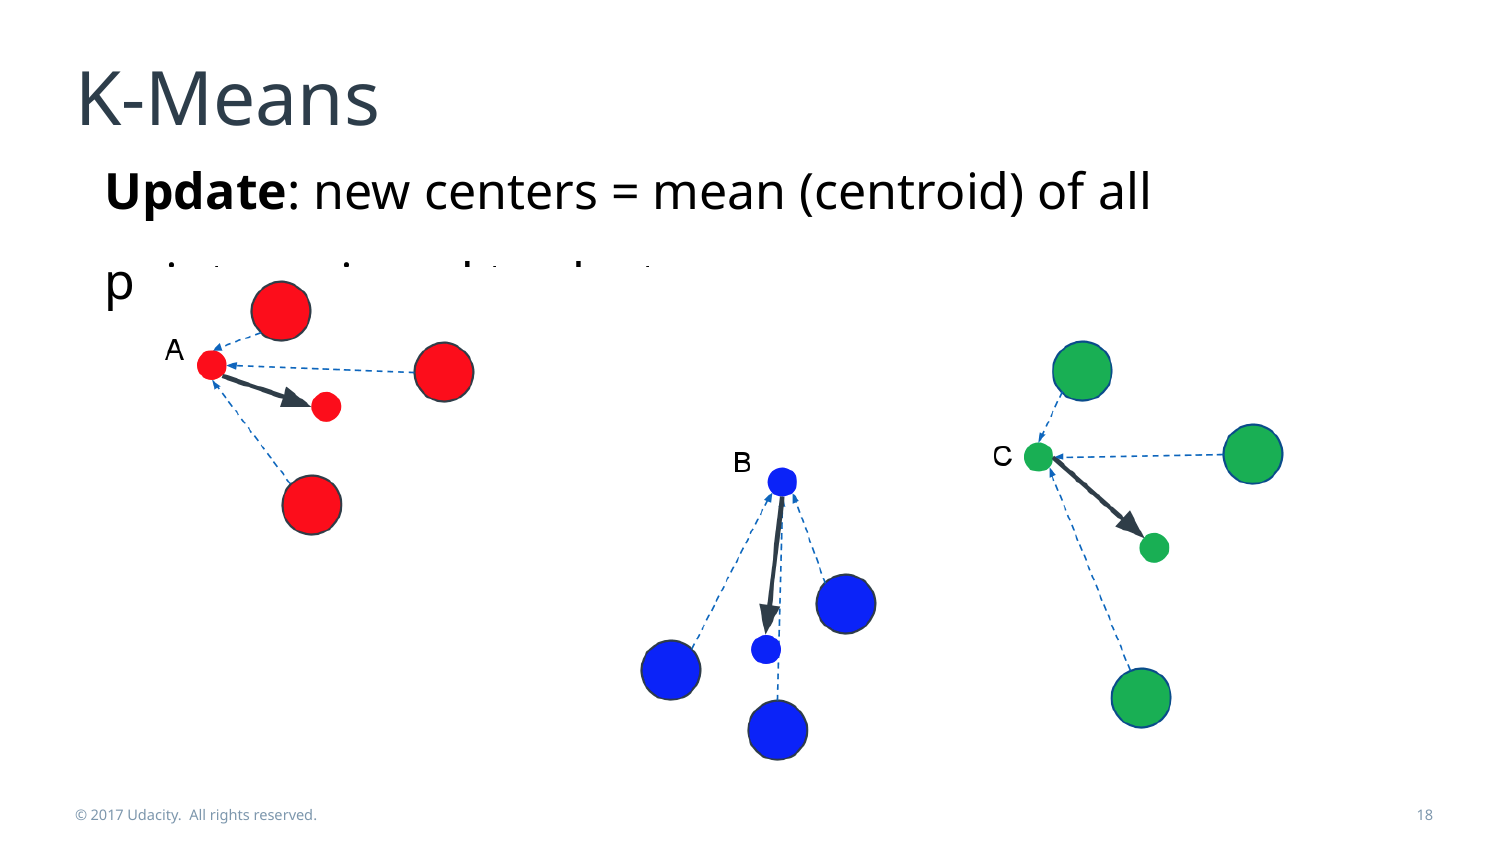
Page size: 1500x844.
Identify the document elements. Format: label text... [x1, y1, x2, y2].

title K-Means [75, 50, 1425, 148]
slide_number ‹#› [1416, 806, 1434, 826]
picture [133, 267, 1367, 782]
list © 2017 Udacity. All rights reserved. [75, 806, 725, 826]
text_box Update: new centers = mean (centroid) of all points assigned to cluster [89, 170, 1264, 268]
